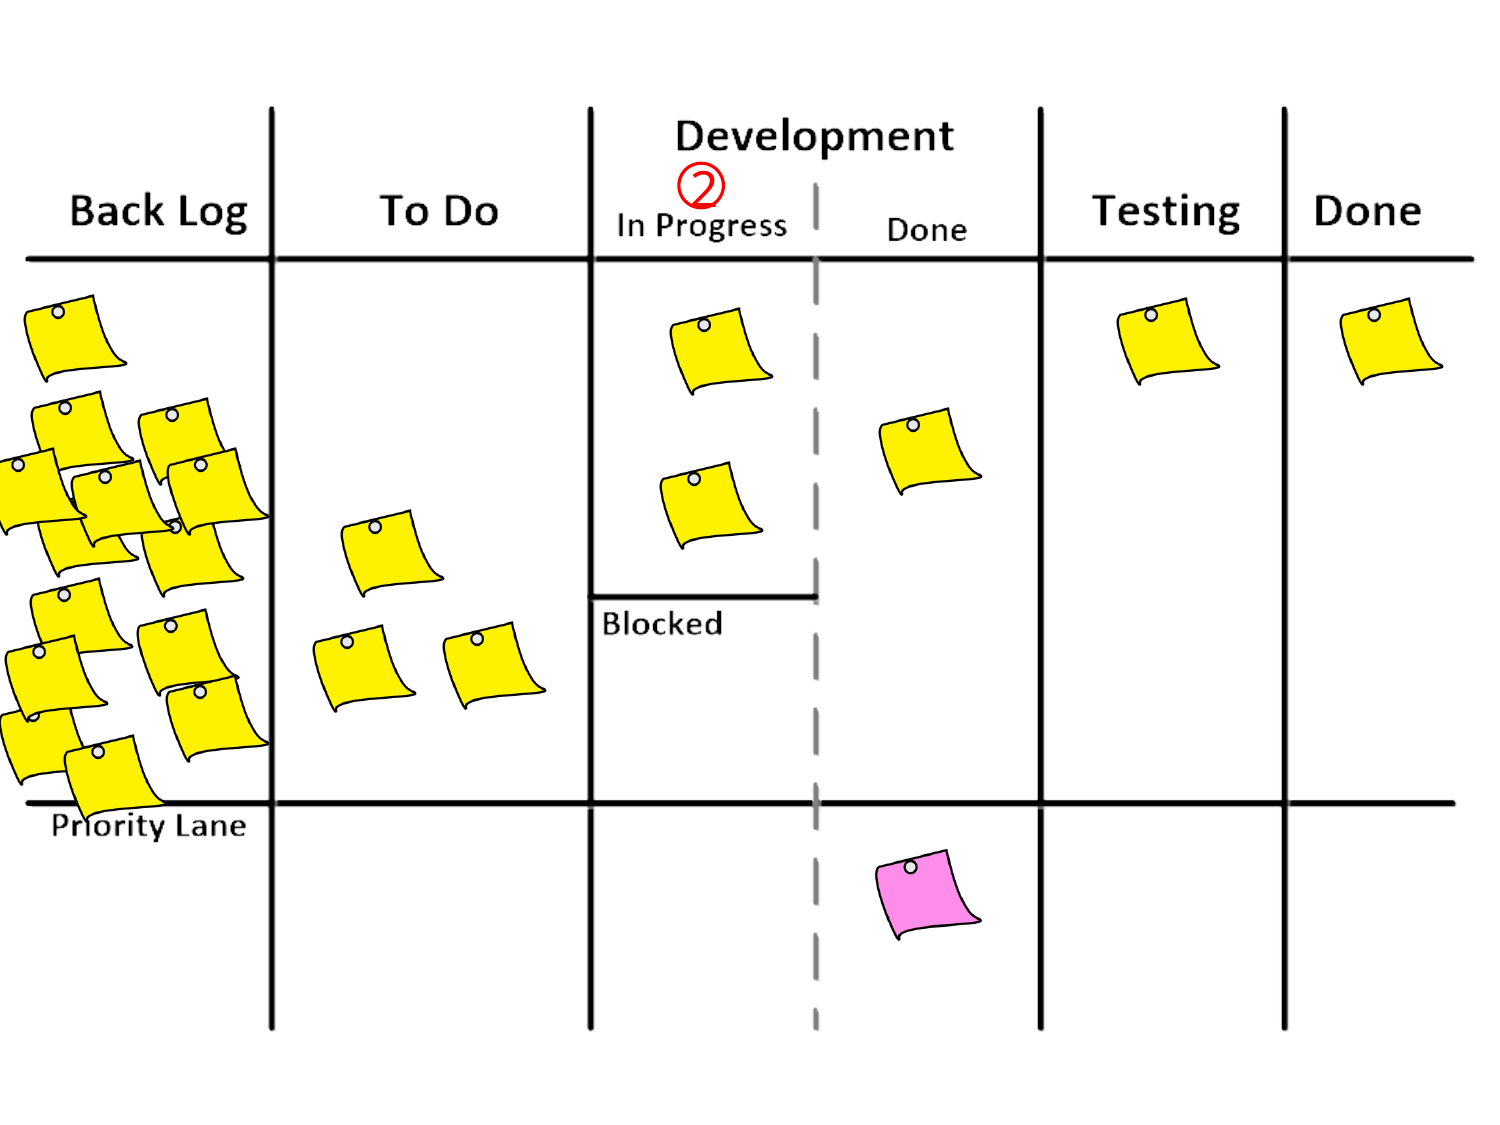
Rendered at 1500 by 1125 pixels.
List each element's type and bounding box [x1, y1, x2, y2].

picture [0, 99, 1479, 1035]
text_box [674, 149, 738, 226]
